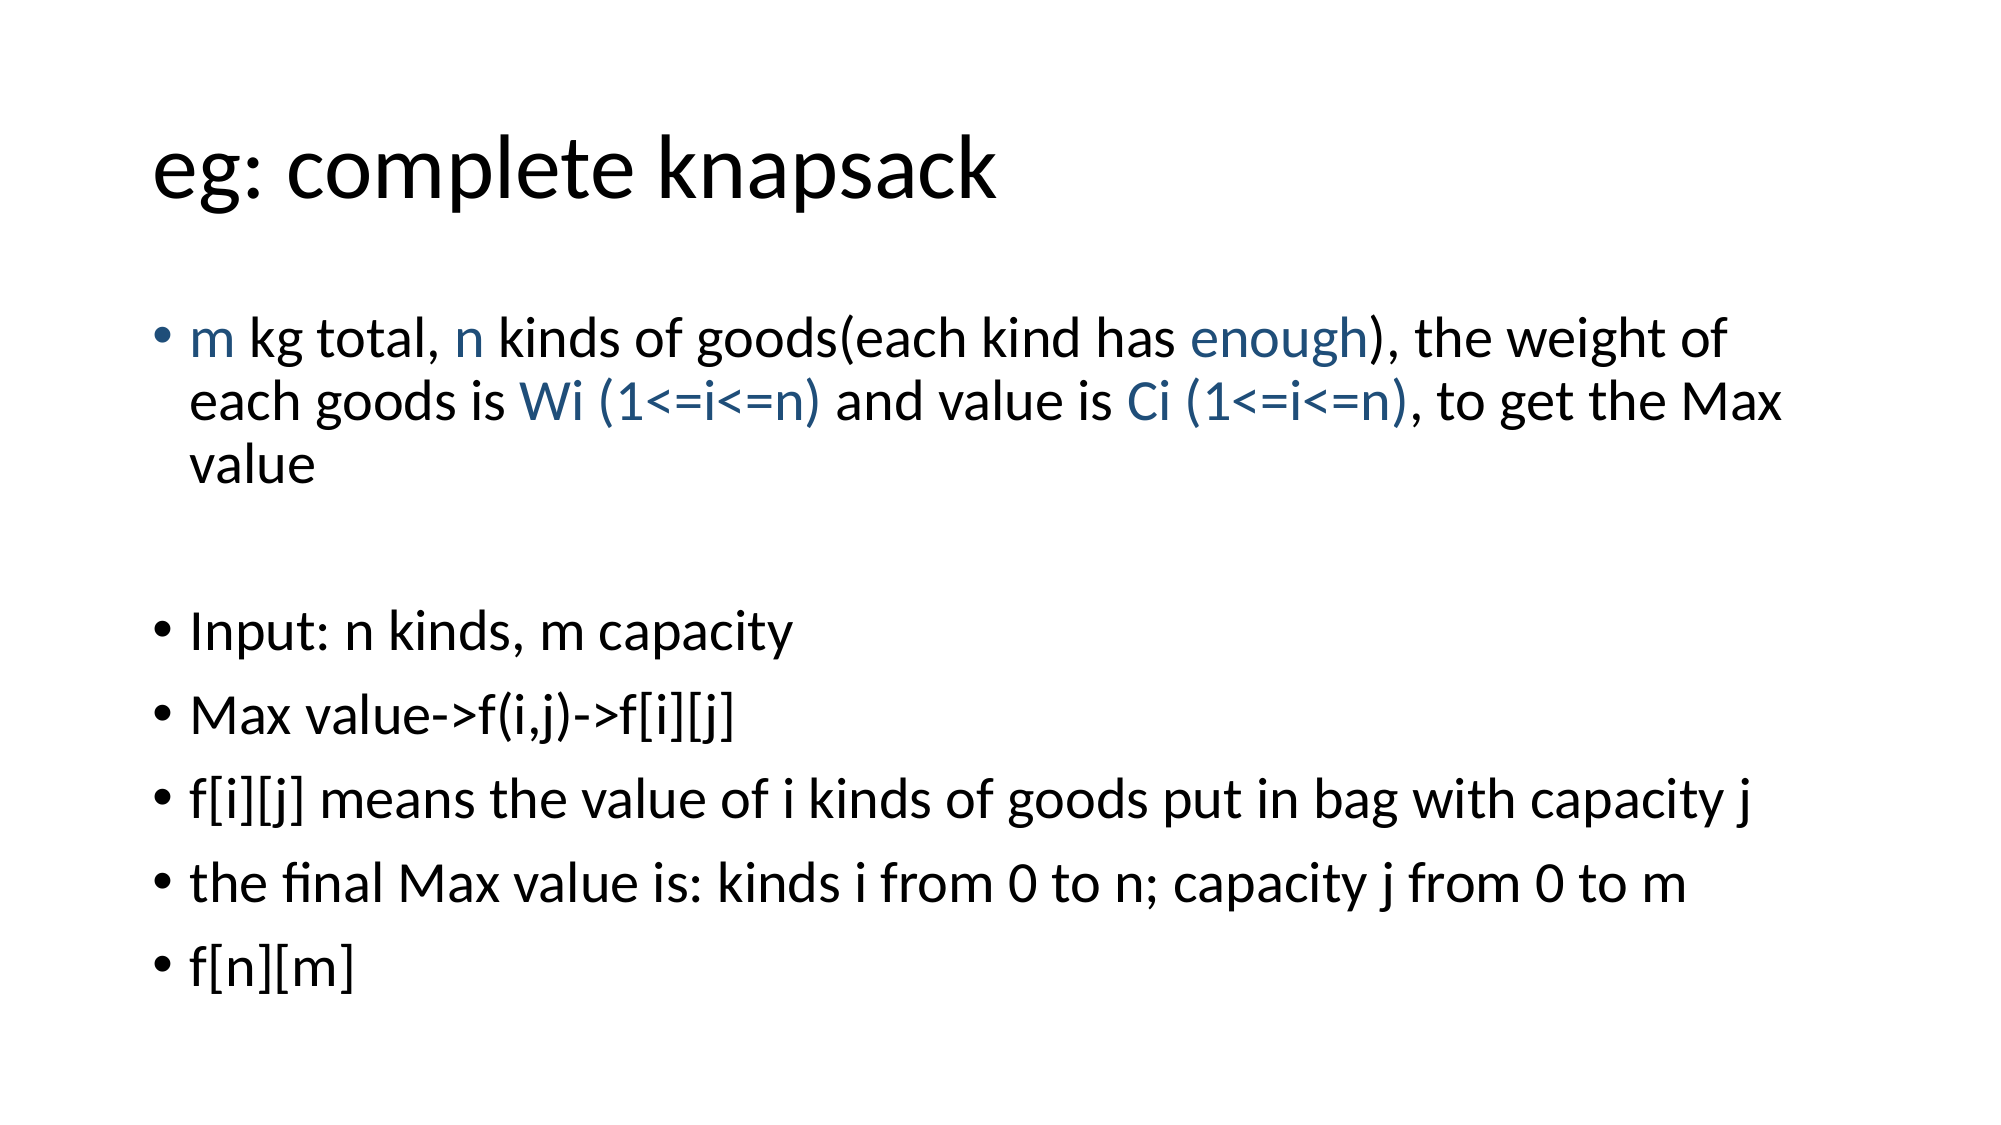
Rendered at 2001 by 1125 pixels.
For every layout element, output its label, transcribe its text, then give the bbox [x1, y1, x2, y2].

list m kg total, n kinds of goods(each kind has enough), the weight of each goods is Wi (1<=i<=n) and value is Ci (1<=i<=n), to get the Max value Input: n kinds, m capacity Max value->f(i,j)->f[i][j] f[i][j] means the value of i kinds of goods put in bag with capacity j the final Max value is: kinds i from 0 to n; capacity j from 0 to m f[n][m] [137, 299, 1863, 1014]
title eg: complete knapsack [137, 59, 1863, 278]
